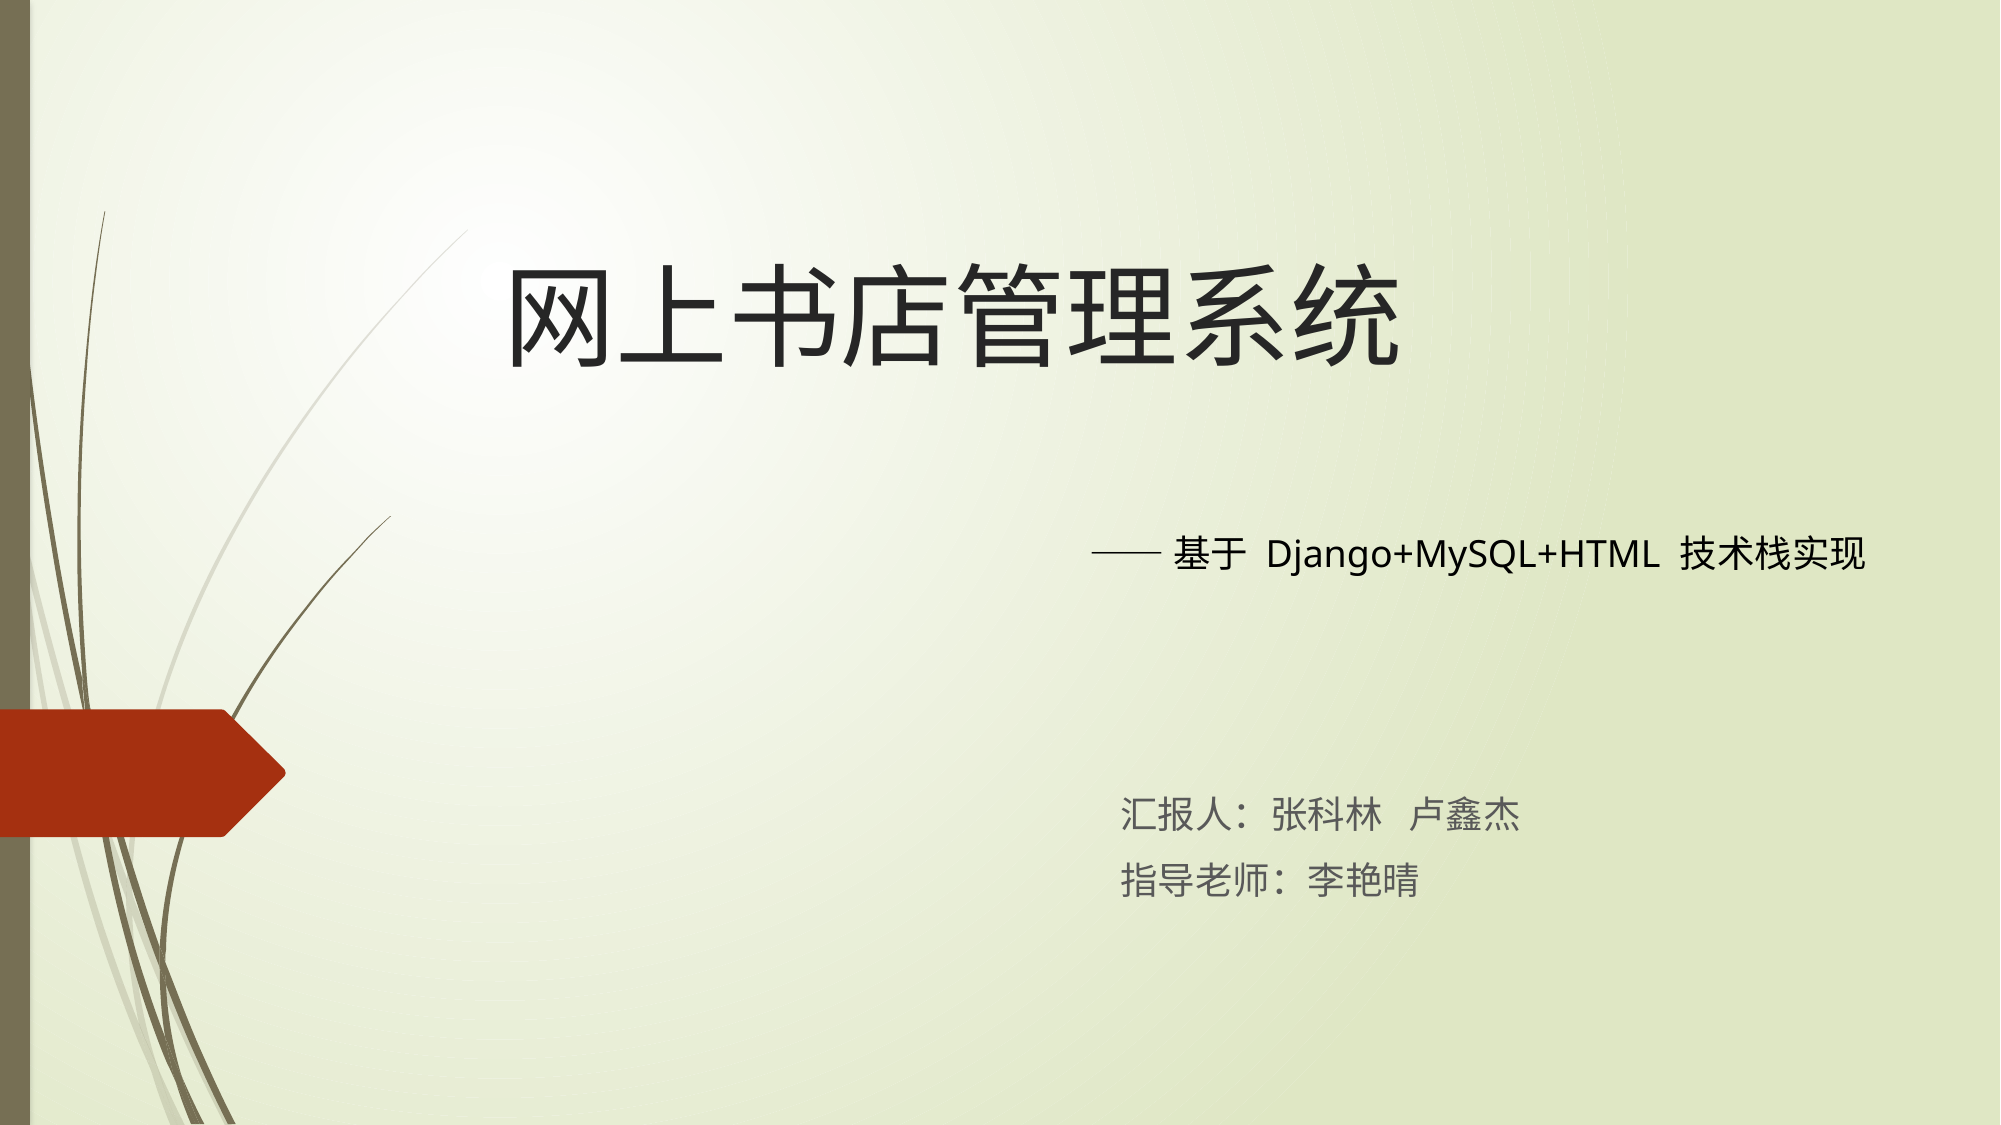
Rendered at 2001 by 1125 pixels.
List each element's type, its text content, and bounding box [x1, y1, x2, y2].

title 网上书店管理系统 [488, 222, 1565, 389]
text_box ——基于 Django+MySQL+HTML 技术栈实现 [1074, 522, 1974, 649]
subtitle 汇报人：张科林 卢鑫杰 指导老师：李艳晴 [424, 783, 1888, 969]
